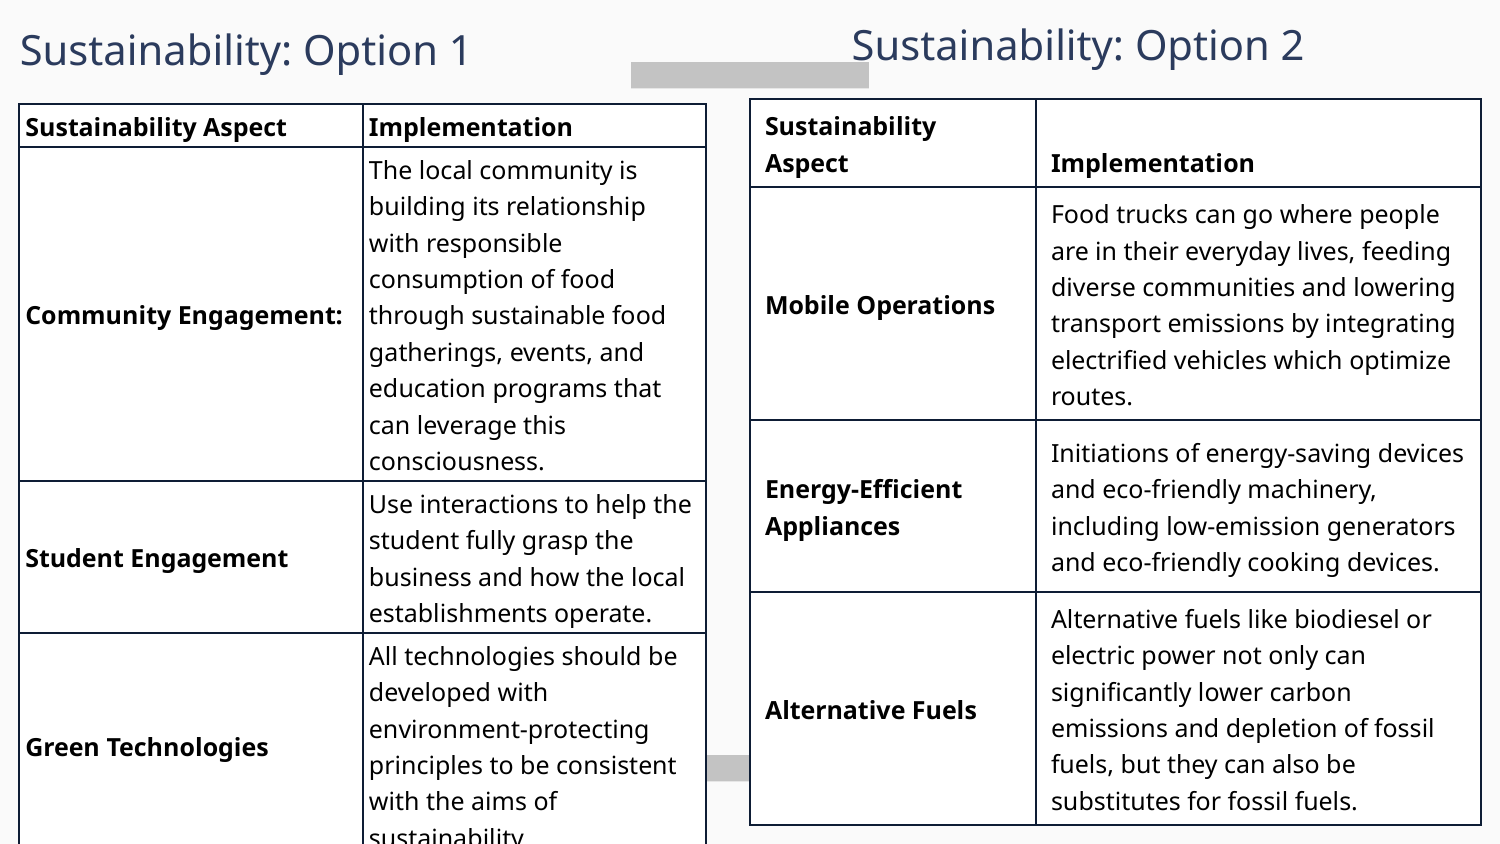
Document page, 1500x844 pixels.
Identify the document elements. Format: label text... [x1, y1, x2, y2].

table_header Implementation [1037, 100, 1480, 186]
table_cell Energy-Efficient Appliances [751, 421, 1035, 591]
table_cell Community Engagement: [20, 148, 362, 480]
text_box Sustainability: Option 2 [812, 12, 1344, 84]
table_cell Food trucks can go where people are in their everyday lives, feeding diverse communities and lowering transport emissions by integrating electrified vehicles which optimize routes. [1037, 188, 1480, 419]
table_cell Student Engagement [20, 482, 362, 632]
table_cell The local community is building its relationship with responsible consumption of food through sustainable food gatherings, events, and education programs that can leverage this consciousness. [364, 148, 705, 480]
table_cell Use interactions to help the student fully grasp the business and how the local establishments operate. [364, 482, 705, 632]
title Sustainability: Option 1 [0, 17, 512, 89]
table_cell Mobile Operations [751, 188, 1035, 419]
table_cell Alternative Fuels [751, 593, 1035, 824]
table_cell Initiations of energy-saving devices and eco-friendly machinery, including low-emission generators and eco-friendly cooking devices. [1037, 421, 1480, 591]
table_header Implementation [364, 105, 705, 146]
table_header Sustainability Aspect [751, 100, 1035, 186]
table_cell All technologies should be developed with environment-protecting principles to be consistent with the aims of sustainability. [364, 634, 705, 844]
table_cell Alternative fuels like biodiesel or electric power not only can significantly lower carbon emissions and depletion of fossil fuels, but they can also be substitutes for fossil fuels. [1037, 593, 1480, 824]
table_header Sustainability Aspect [20, 105, 362, 146]
table_cell Green Technologies [20, 634, 362, 844]
